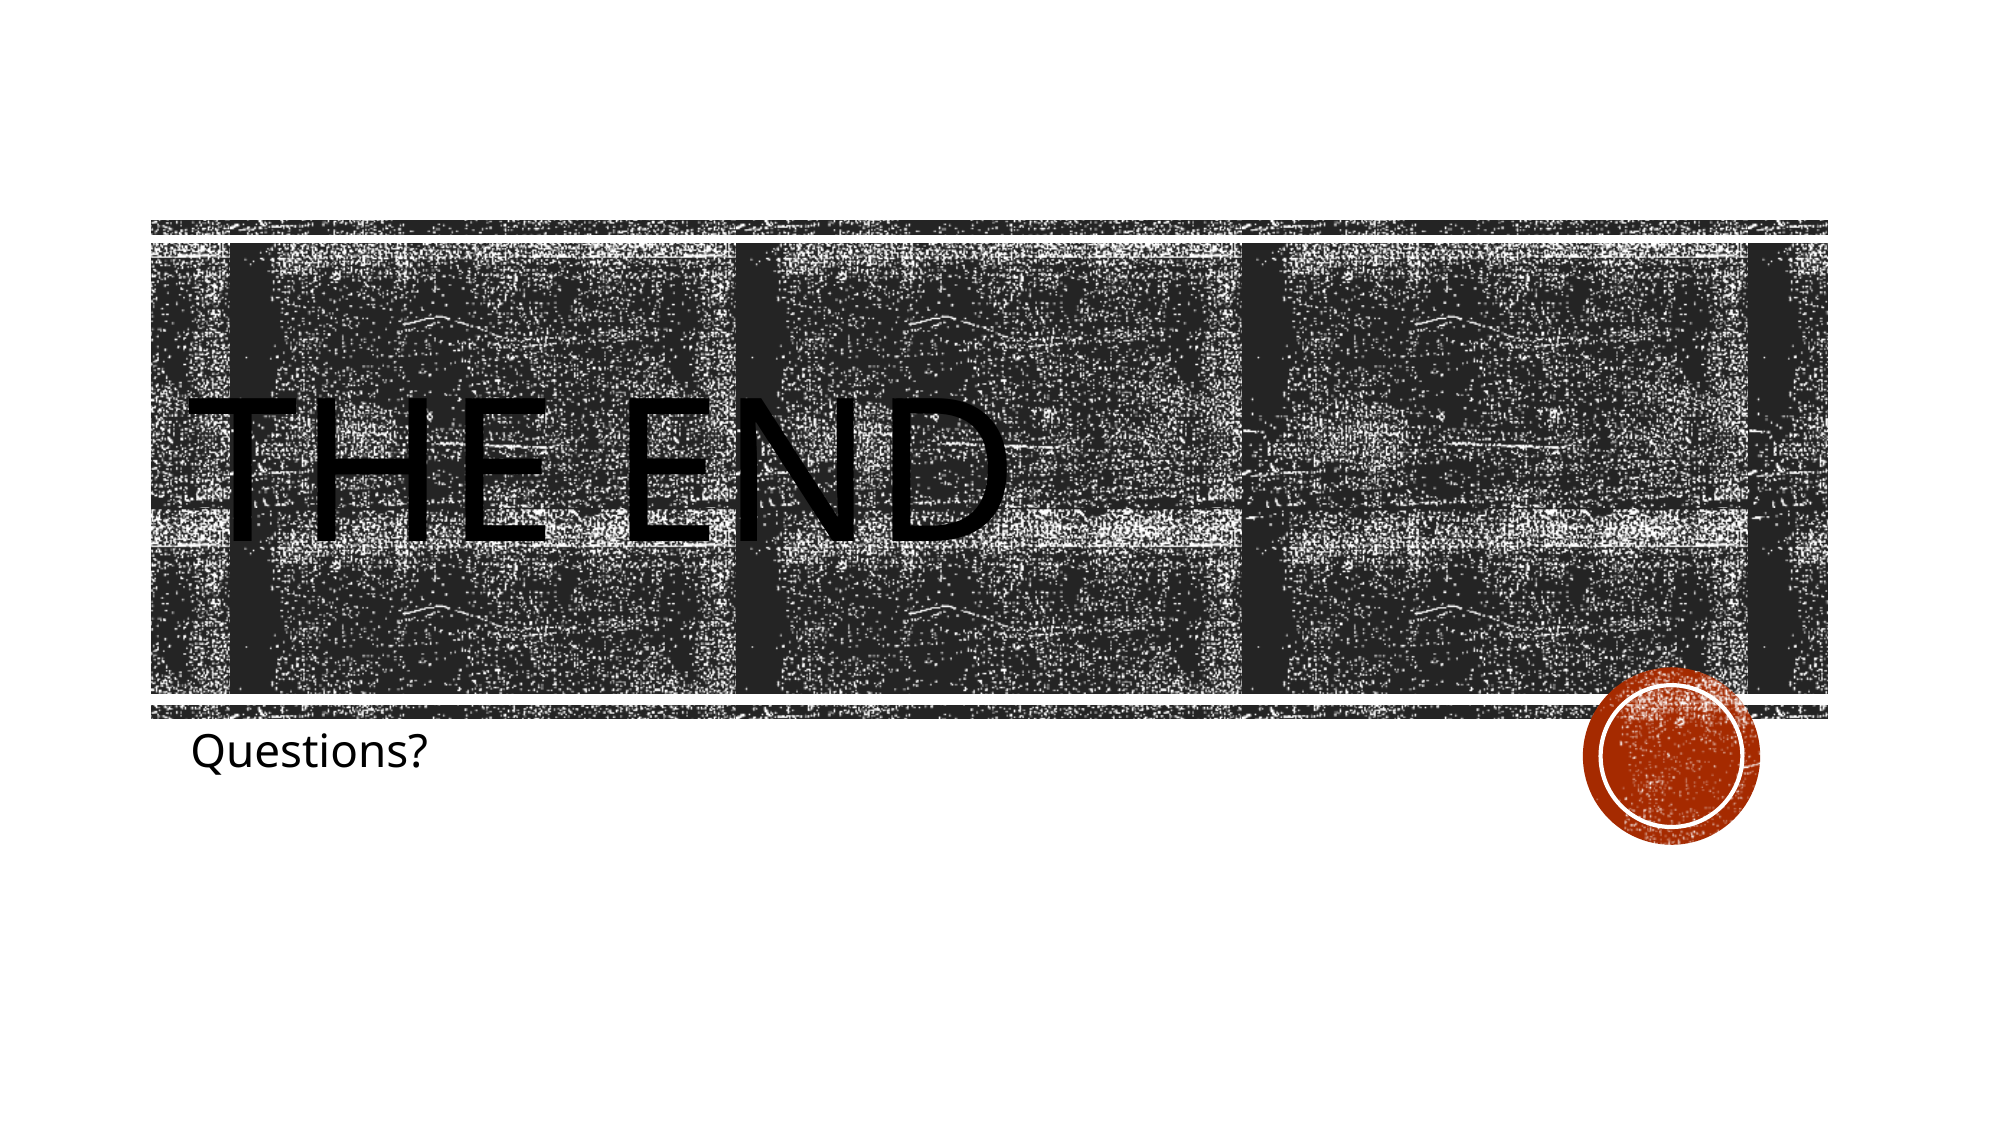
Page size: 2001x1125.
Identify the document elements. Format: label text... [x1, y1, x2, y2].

subtitle Questions? [175, 720, 1470, 896]
title The end [172, 234, 1808, 733]
